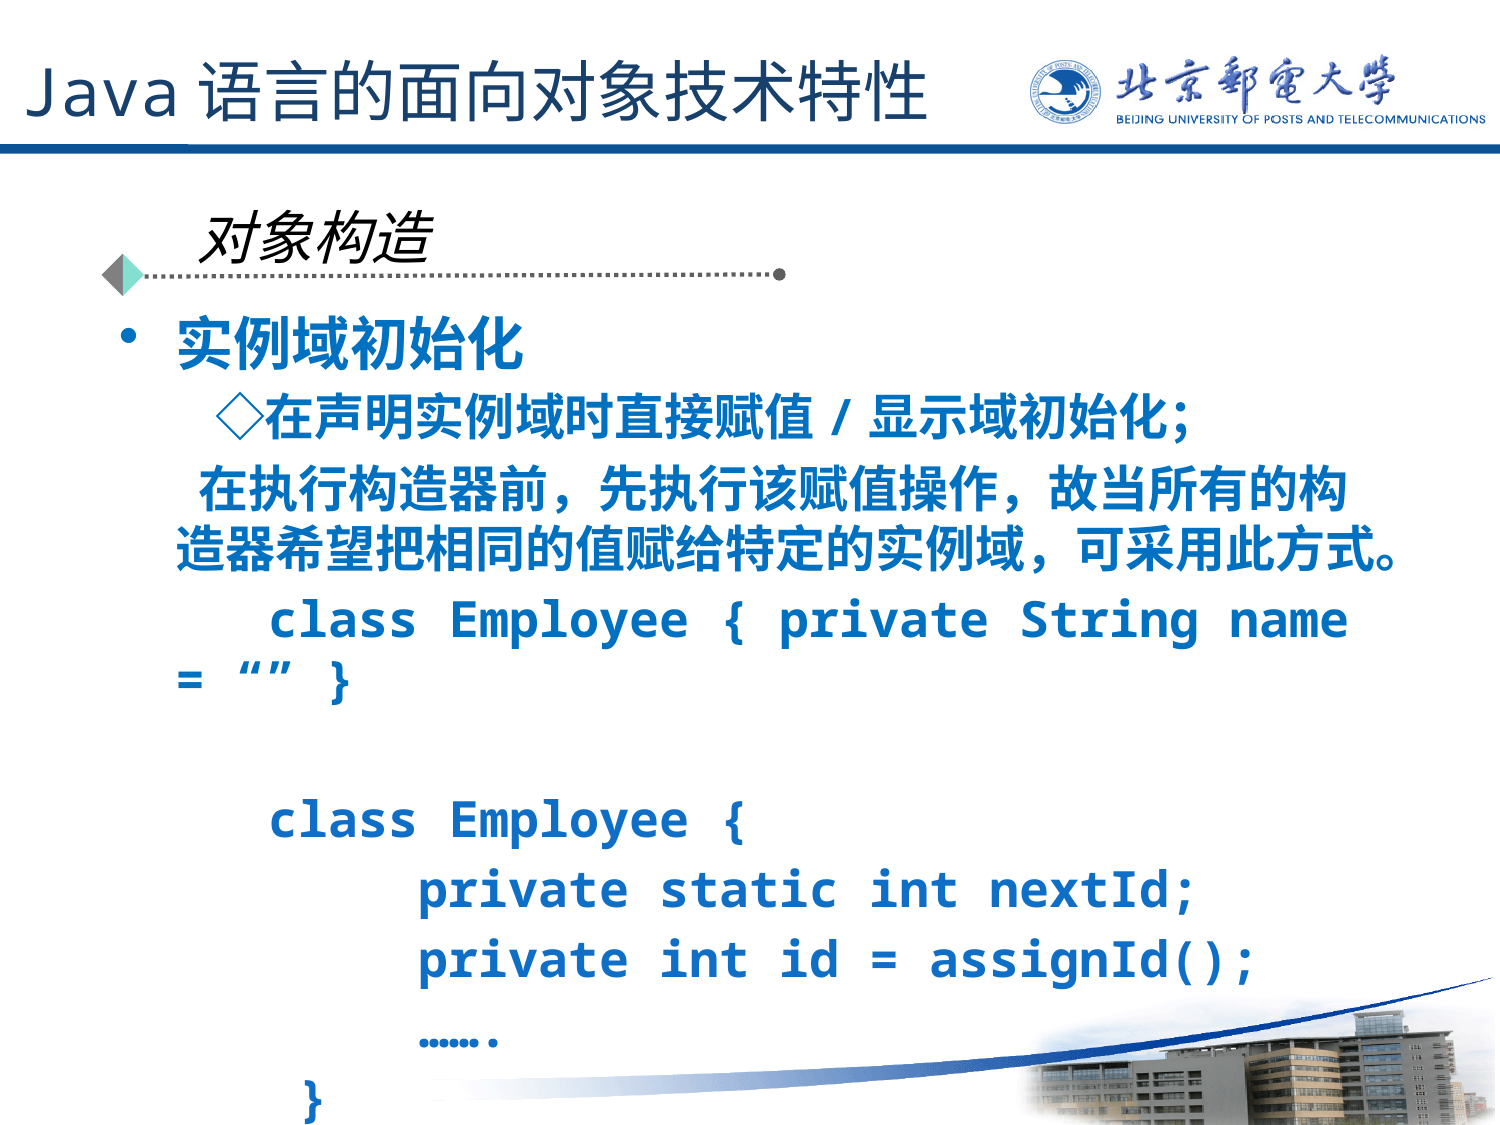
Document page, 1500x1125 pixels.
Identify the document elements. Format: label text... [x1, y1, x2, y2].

picture [1281, 54, 1500, 131]
text_box 对象构造 [181, 193, 876, 279]
text_box [272, 118, 303, 179]
title Java语言的面向对象技术特性 [5, 30, 1281, 150]
picture [431, 972, 1495, 1125]
list 实例域初始化 ◇在声明实例域时直接赋值/显示域初始化； 在执行构造器前，先执行该赋值操作，故当所有的构造器希望把相同的值赋给特定的实例域，可采用此方式。 class Employee { private String name = “” } class Employee { private static int nextId; private int id = assignId(); ……. } [103, 299, 1397, 999]
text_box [107, 259, 138, 290]
